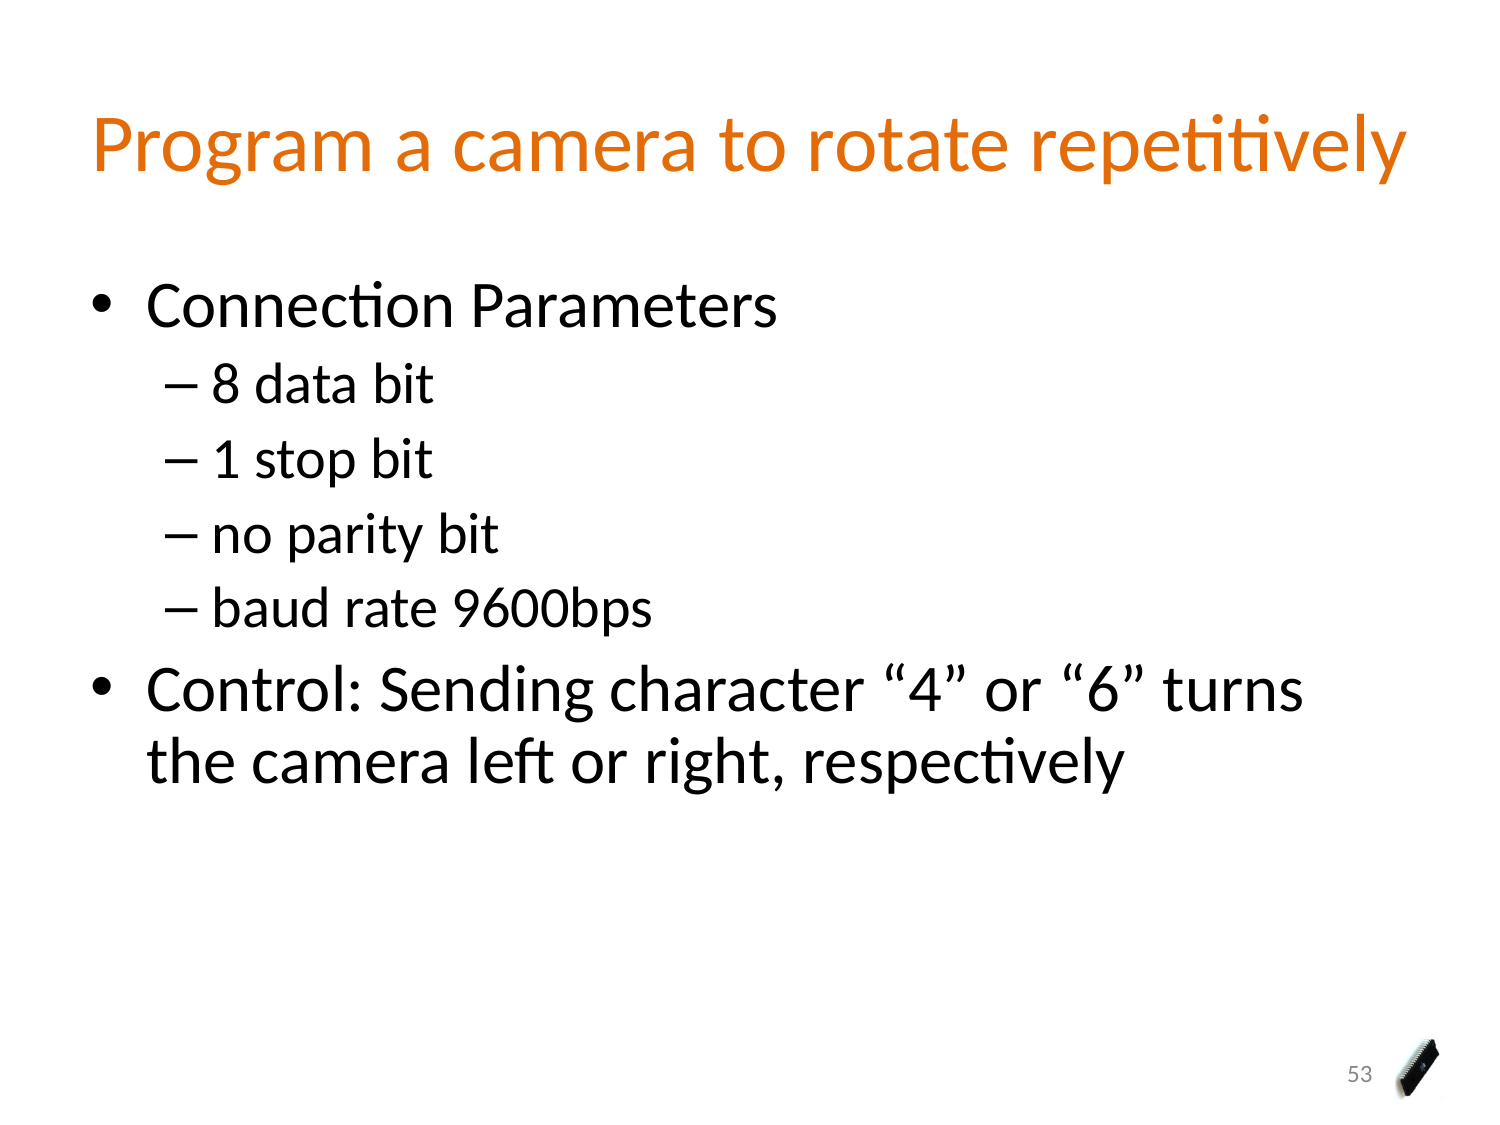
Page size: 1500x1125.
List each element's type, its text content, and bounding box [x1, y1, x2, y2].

slide_number 53 [1037, 1042, 1388, 1103]
title Program a camera to rotate repetitively [75, 45, 1425, 233]
list Connection Parameters 8 data bit 1 stop bit no parity bit baud rate 9600bps Control: Sending character “4” or “6” turns the camera left or right, respectively [75, 262, 1425, 1005]
picture [1387, 1037, 1450, 1100]
